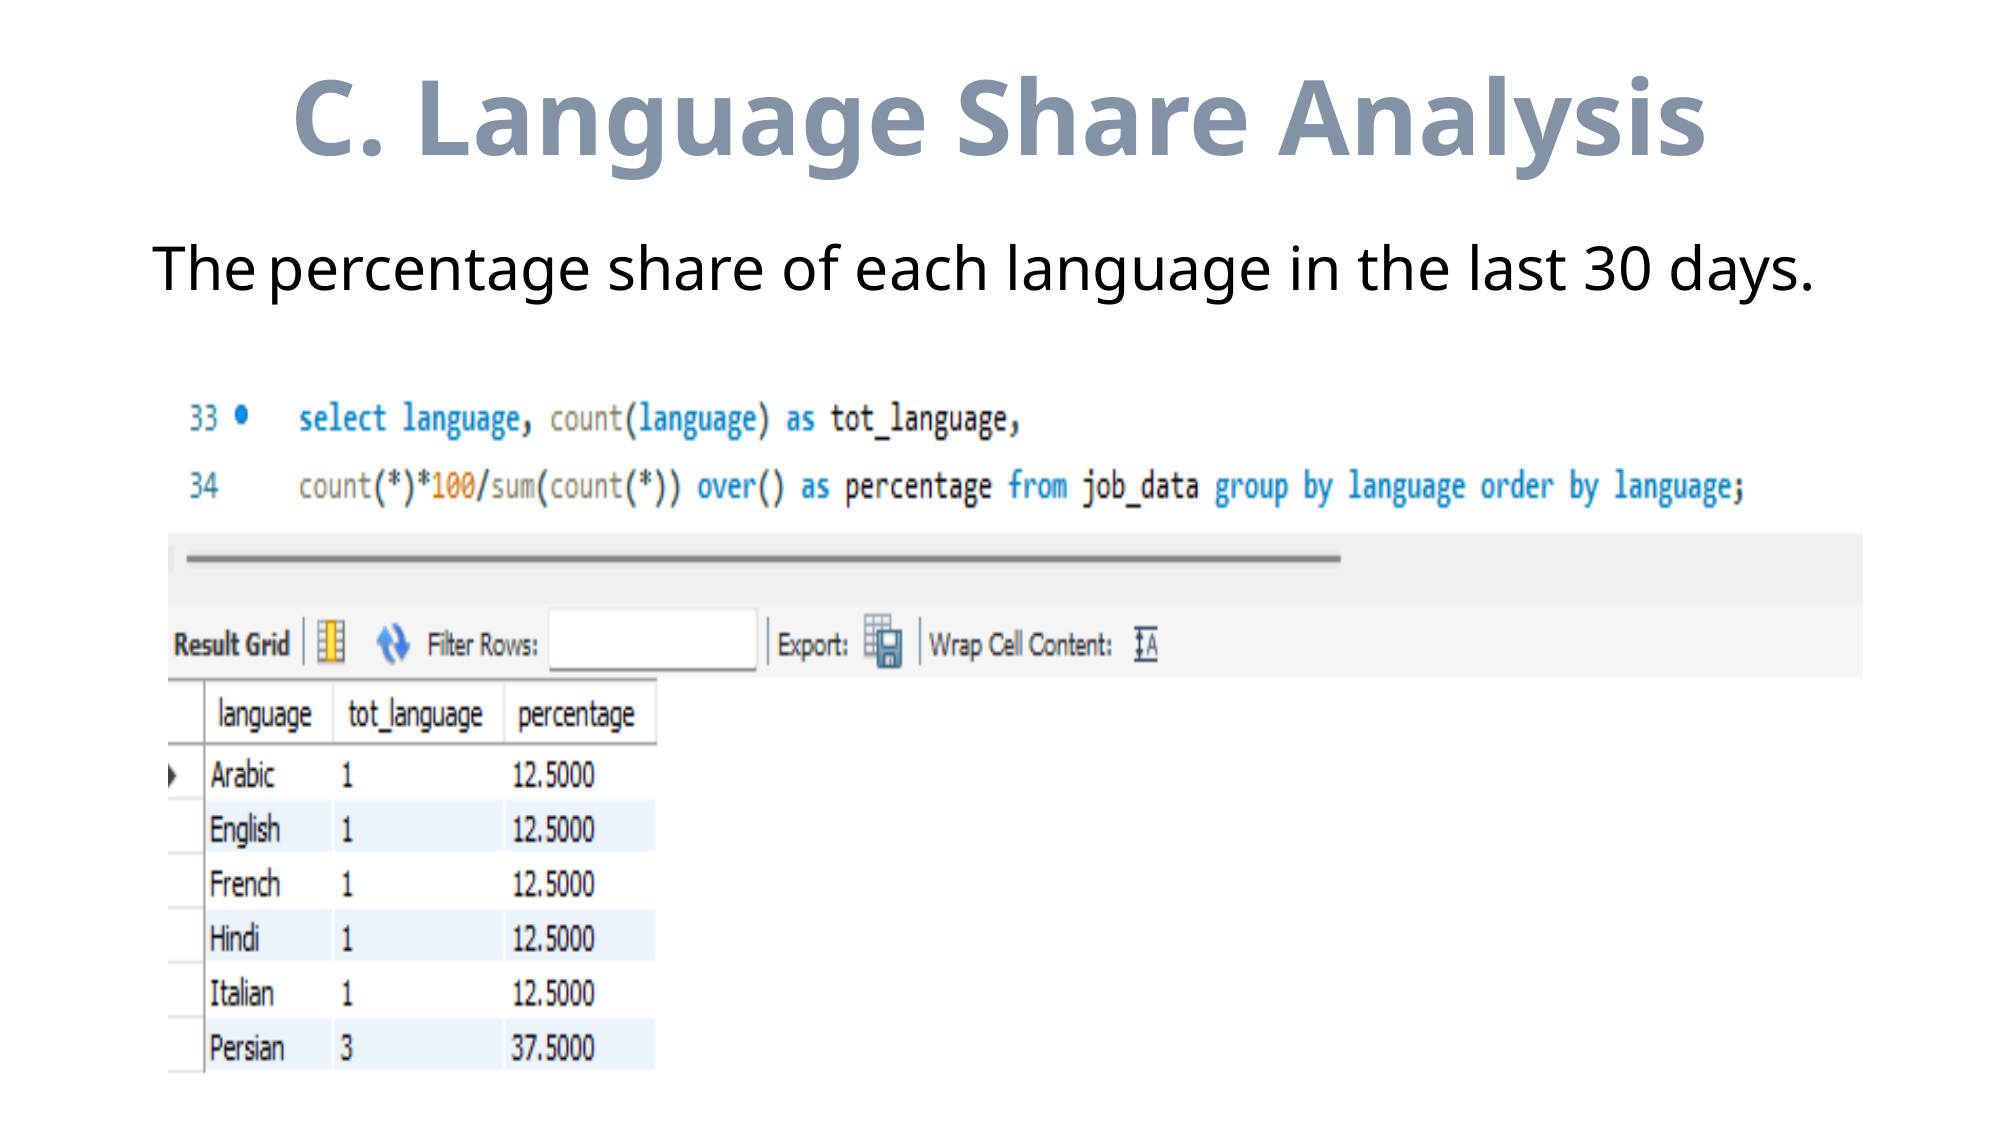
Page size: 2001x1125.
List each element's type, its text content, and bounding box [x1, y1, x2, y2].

picture [168, 393, 1863, 1087]
list The percentage share of each language in the last 30 days. [137, 230, 1863, 368]
title C. Language Share Analysis [137, 38, 1863, 205]
